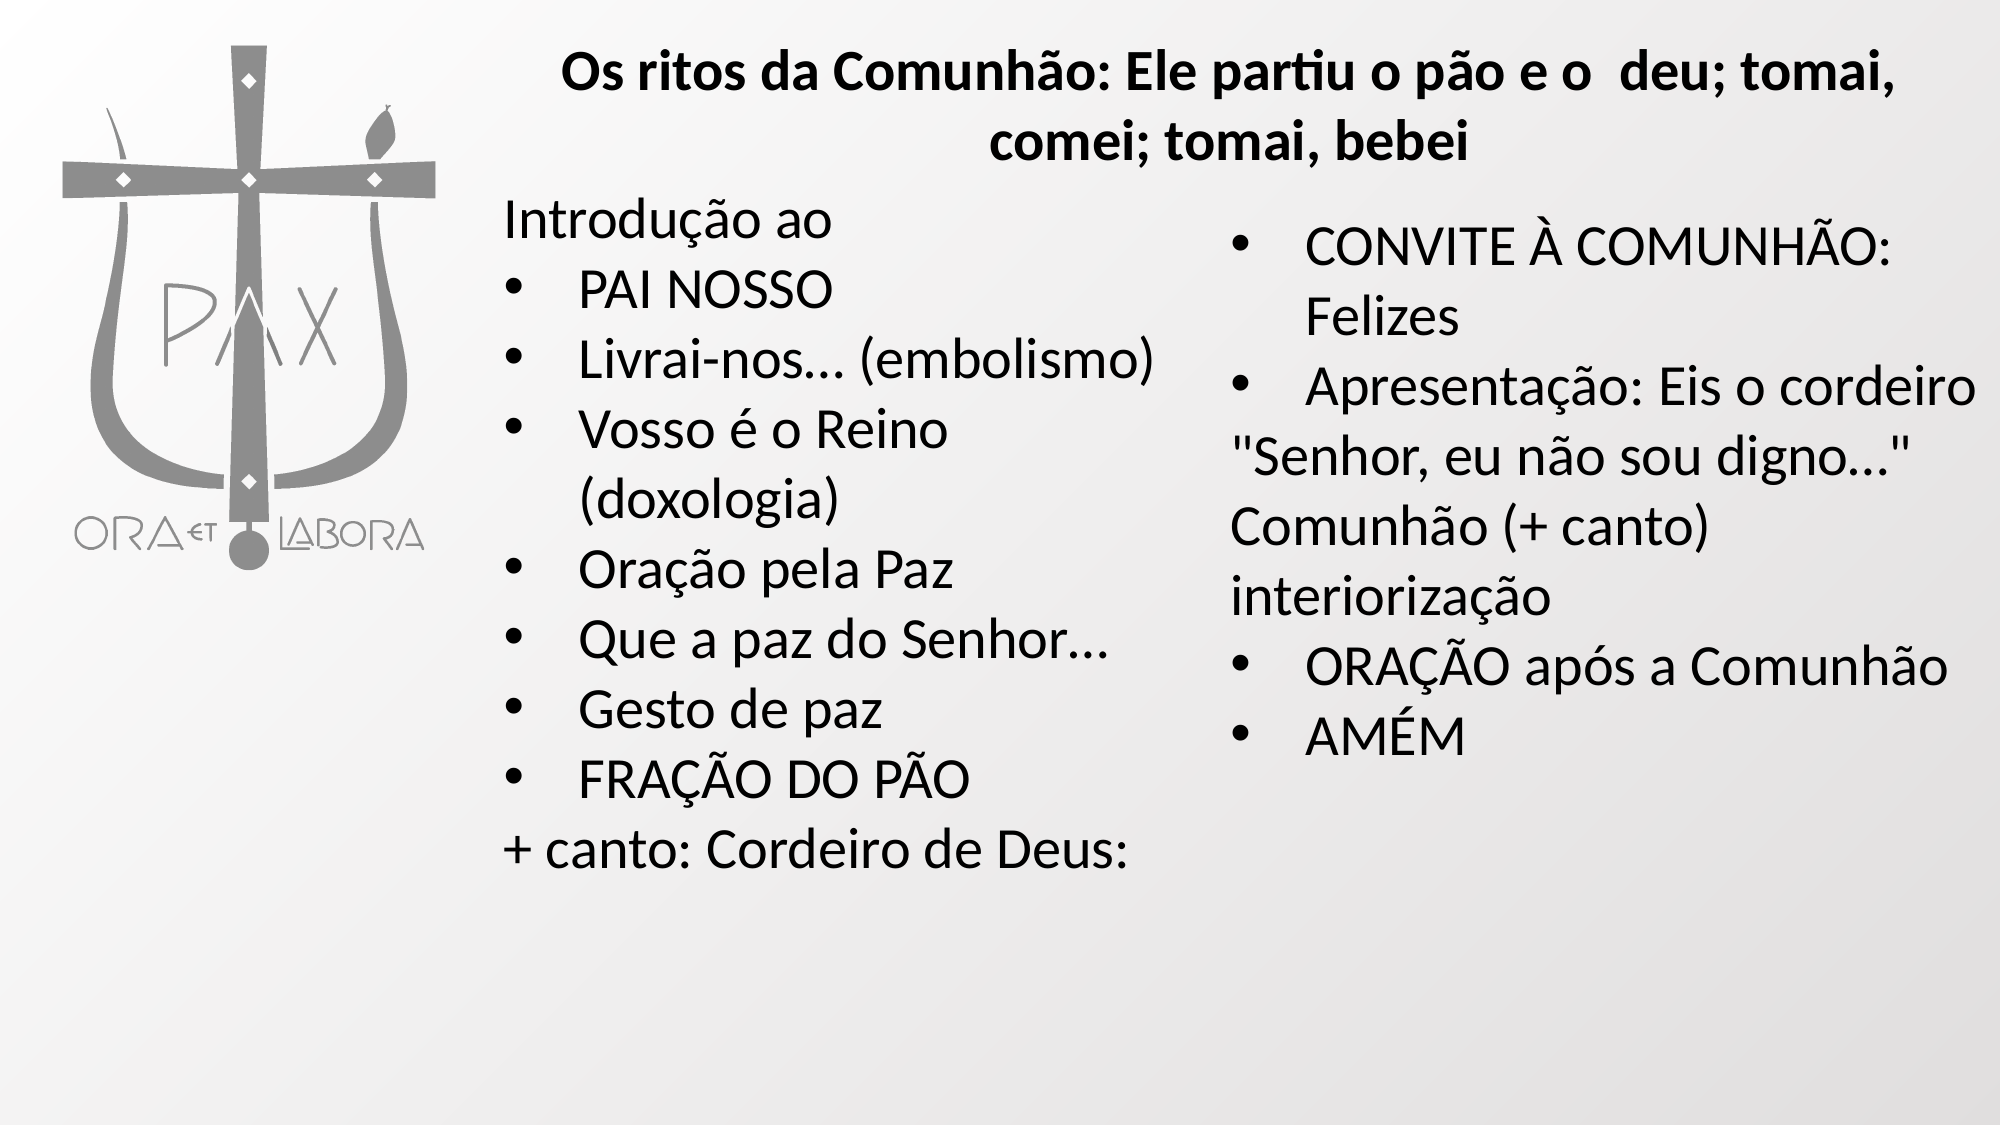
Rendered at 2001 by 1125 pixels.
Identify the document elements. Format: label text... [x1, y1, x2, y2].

text_box Os ritos da Comunhão: Ele partiu o pão e o deu; tomai, comei; tomai, bebei [550, 0, 1963, 180]
text_box CONVITE À COMUNHÃO: Felizes Apresentação: Eis o cordeiro "Senhor, eu não sou digno…" Comunhão (+ canto) interiorização ORAÇÃO após a Comunhão AMÉM [1215, 199, 2000, 775]
picture [0, 0, 550, 611]
text_box Introdução ao PAI NOSSO Livrai-nos… (embolismo) Vosso é o Reino (doxologia) Oração pela Paz Que a paz do Senhor… Gesto de paz FRAÇÃO DO PÃO + canto: Cordeiro de Deus: [488, 172, 1185, 888]
